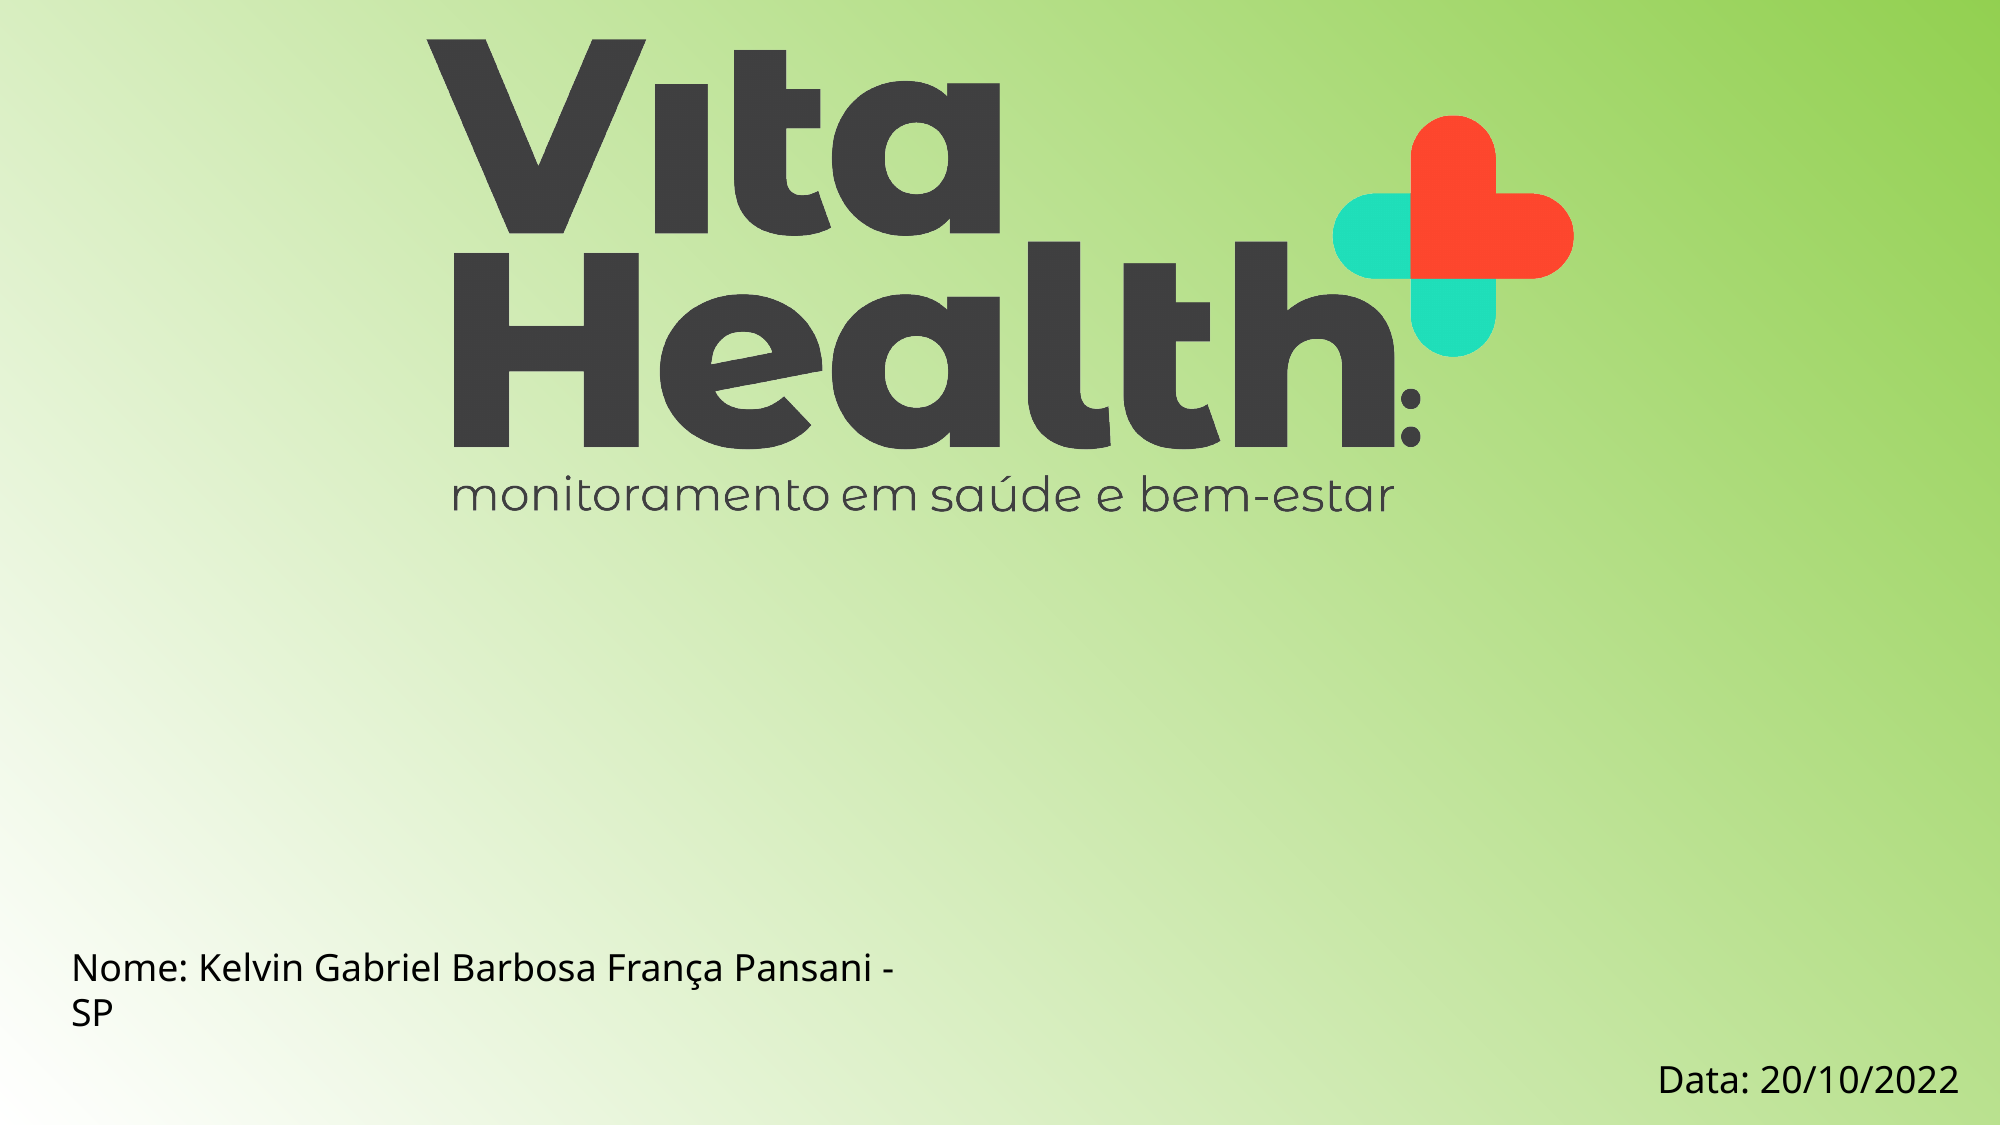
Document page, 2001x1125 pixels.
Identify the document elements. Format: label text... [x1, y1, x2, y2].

text_box Nome: Kelvin Gabriel Barbosa França Pansani - SP [56, 937, 914, 1042]
text_box Data: 20/10/2022 [1642, 1049, 1984, 1109]
picture [426, 39, 1574, 512]
